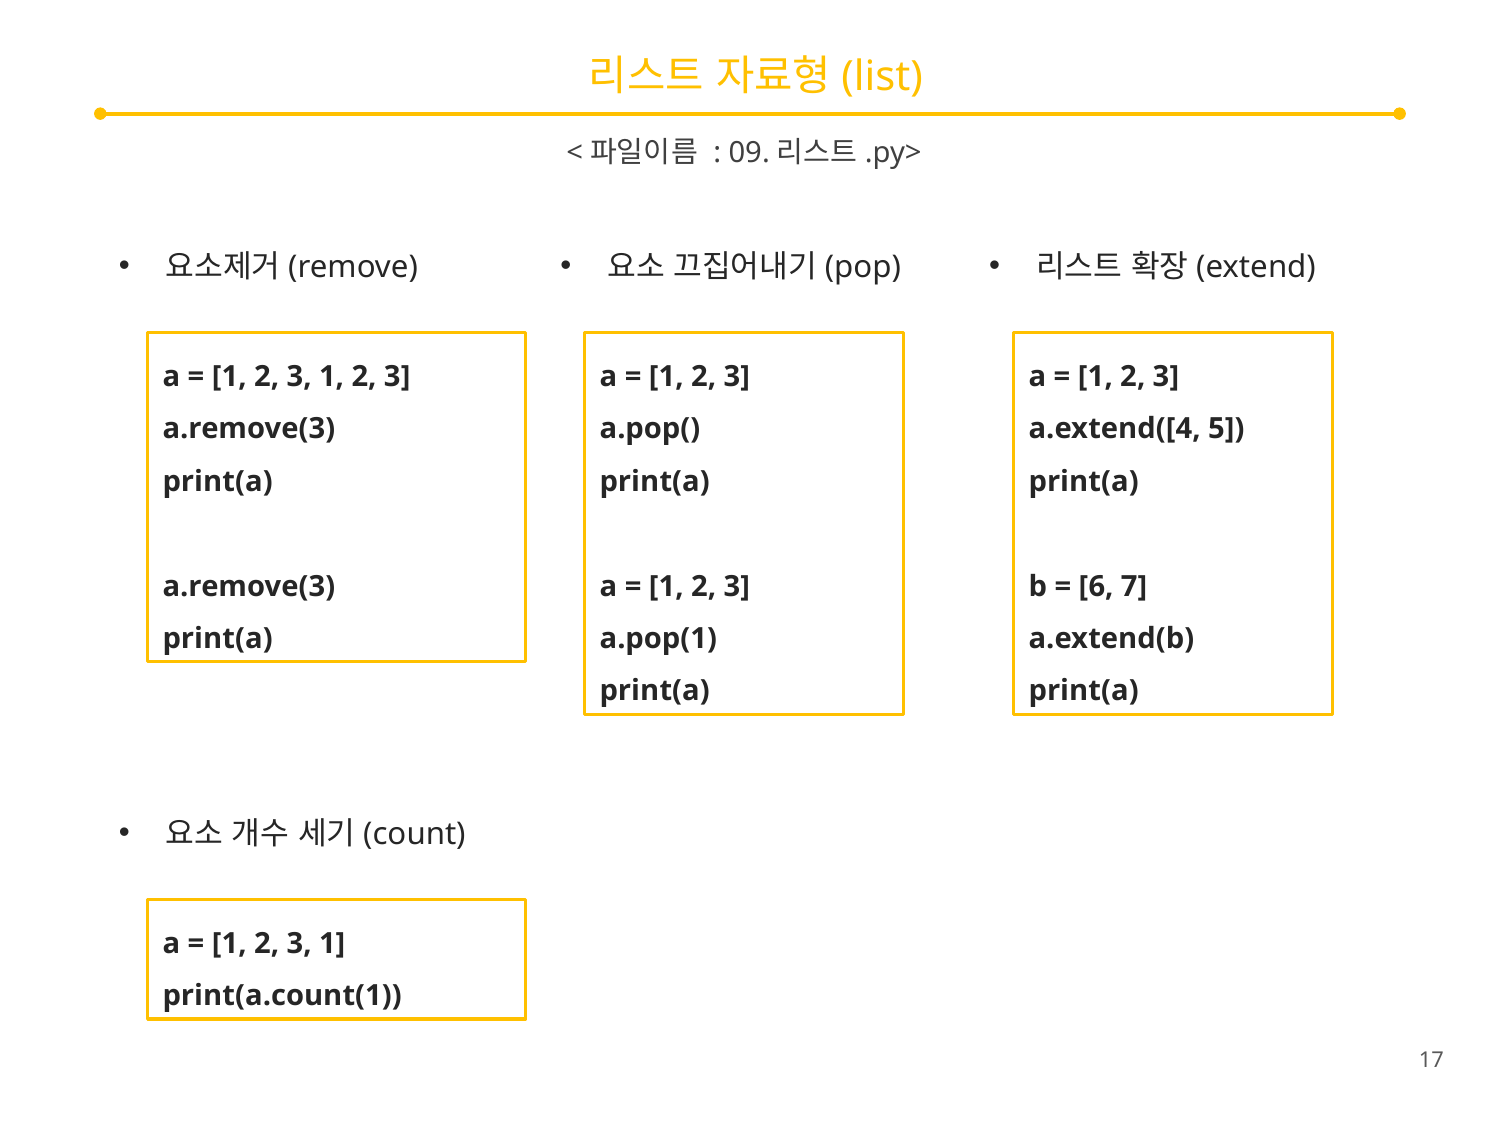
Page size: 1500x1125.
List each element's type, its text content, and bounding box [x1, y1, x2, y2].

text_box 리스트 확장(extend) [974, 219, 1500, 291]
text_box 요소제거(remove) [104, 219, 545, 291]
text_box a = [1, 2, 3, 1] print(a.count(1)) [147, 899, 526, 1019]
text_box 요소 끄집어내기(pop) [545, 219, 974, 291]
title 리스트 자료형(list) [123, 45, 1388, 102]
text_box a = [1, 2, 3] a.pop() print(a) a = [1, 2, 3] a.pop(1) print(a) [584, 332, 904, 715]
text_box <파일이름 : 09.리스트.py> [100, 125, 1388, 176]
text_box a = [1, 2, 3] a.extend([4, 5]) print(a) b = [6, 7] a.extend(b) print(a) [1013, 332, 1333, 715]
text_box 요소 개수 세기(count) [104, 786, 585, 858]
text_box a = [1, 2, 3, 1, 2, 3] a.remove(3) print(a) a.remove(3) print(a) [147, 332, 526, 662]
